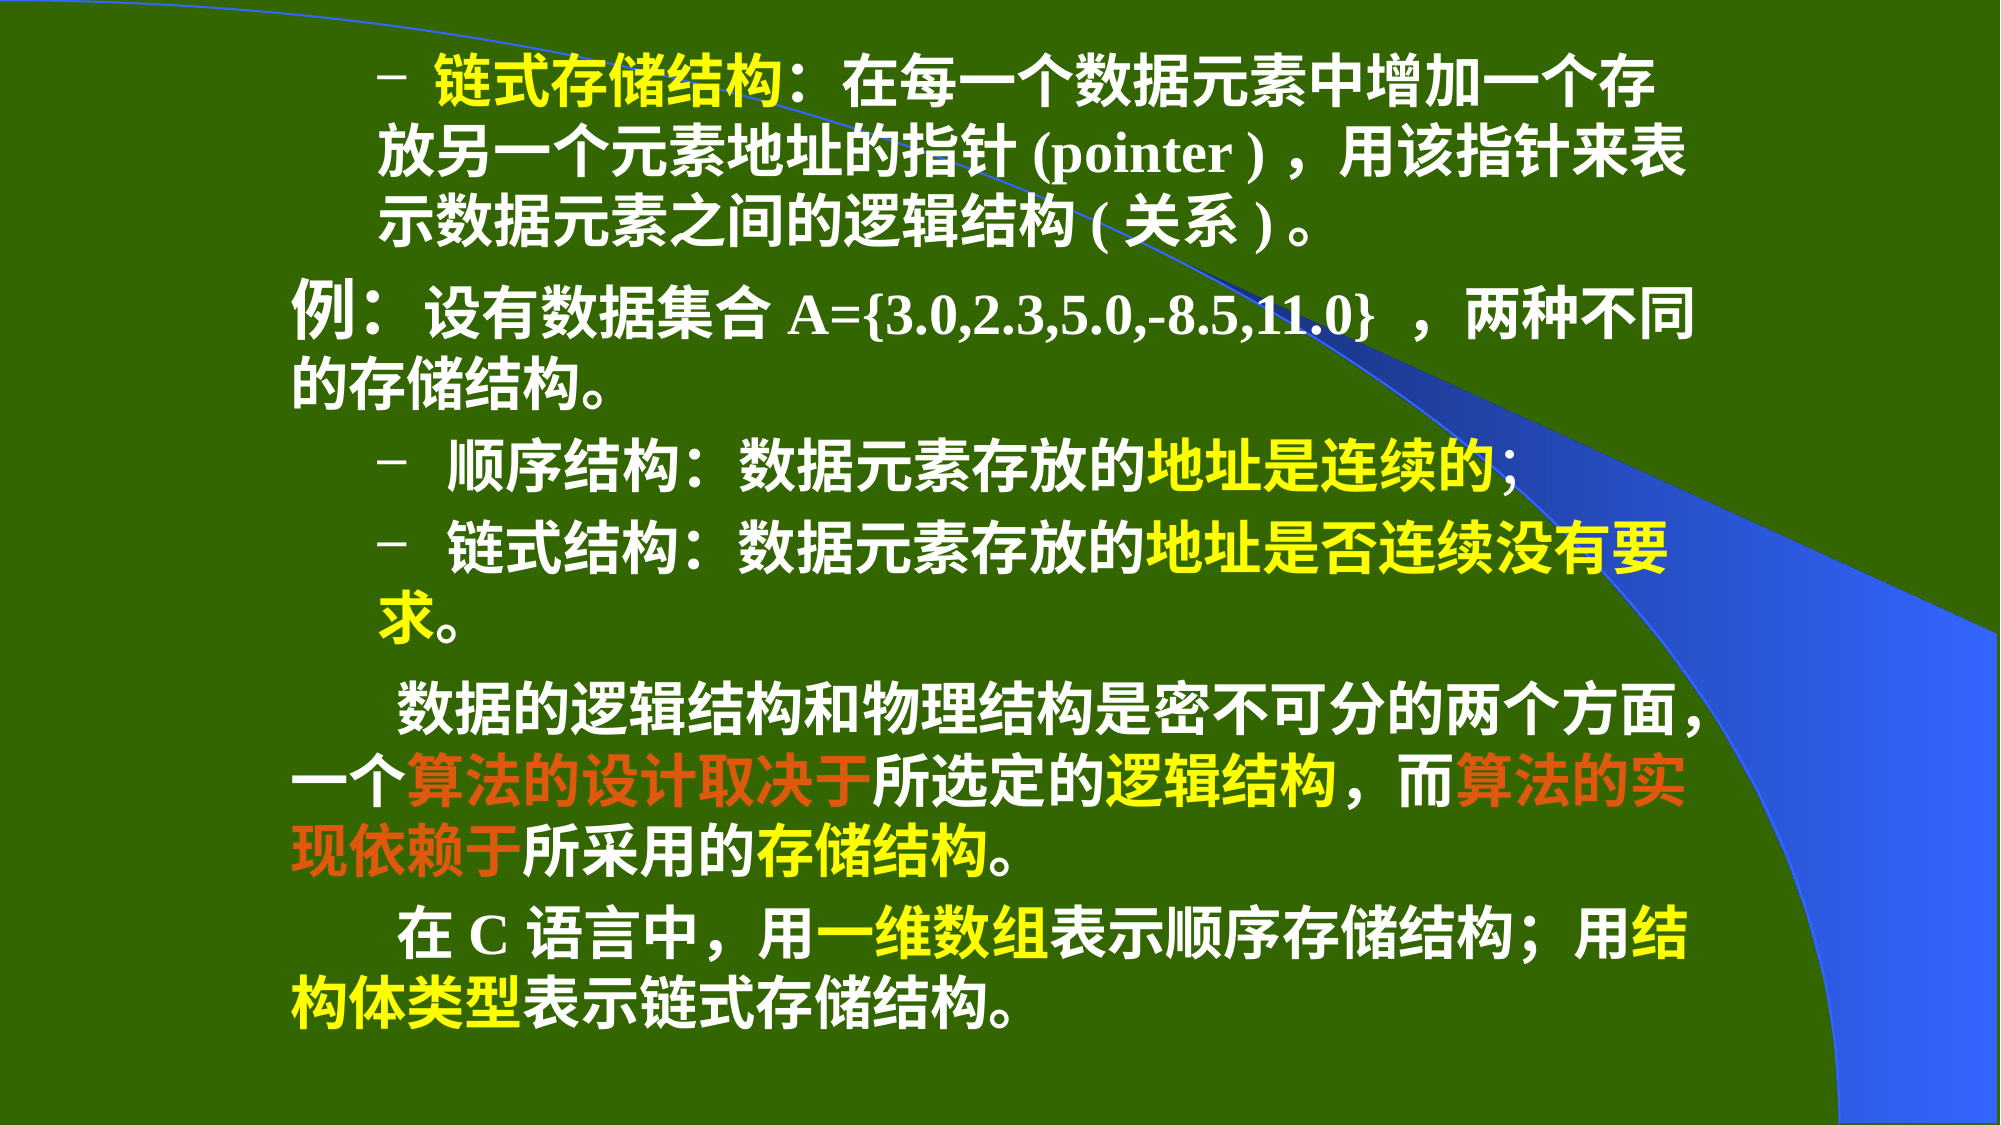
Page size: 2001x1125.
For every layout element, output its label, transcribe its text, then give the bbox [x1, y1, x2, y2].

list 链式存储结构：在每一个数据元素中增加一个存放另一个元素地址的指针(pointer )，用该指针来表示数据元素之间的逻辑结构(关系)。 例：设有数据集合A={3.0,2.3,5.0,-8.5,11.0} ，两种不同的存储结构。 顺序结构：数据元素存放的地址是连续的； 链式结构：数据元素存放的地址是否连续没有要求。 数据的逻辑结构和物理结构是密不可分的两个方面，一个算法的设计取决于所选定的逻辑结构，而算法的实现依赖于所采用的存储结构。 在C语言中，用一维数组表示顺序存储结构；用结构体类型表示链式存储结构。 [275, 36, 1721, 1059]
